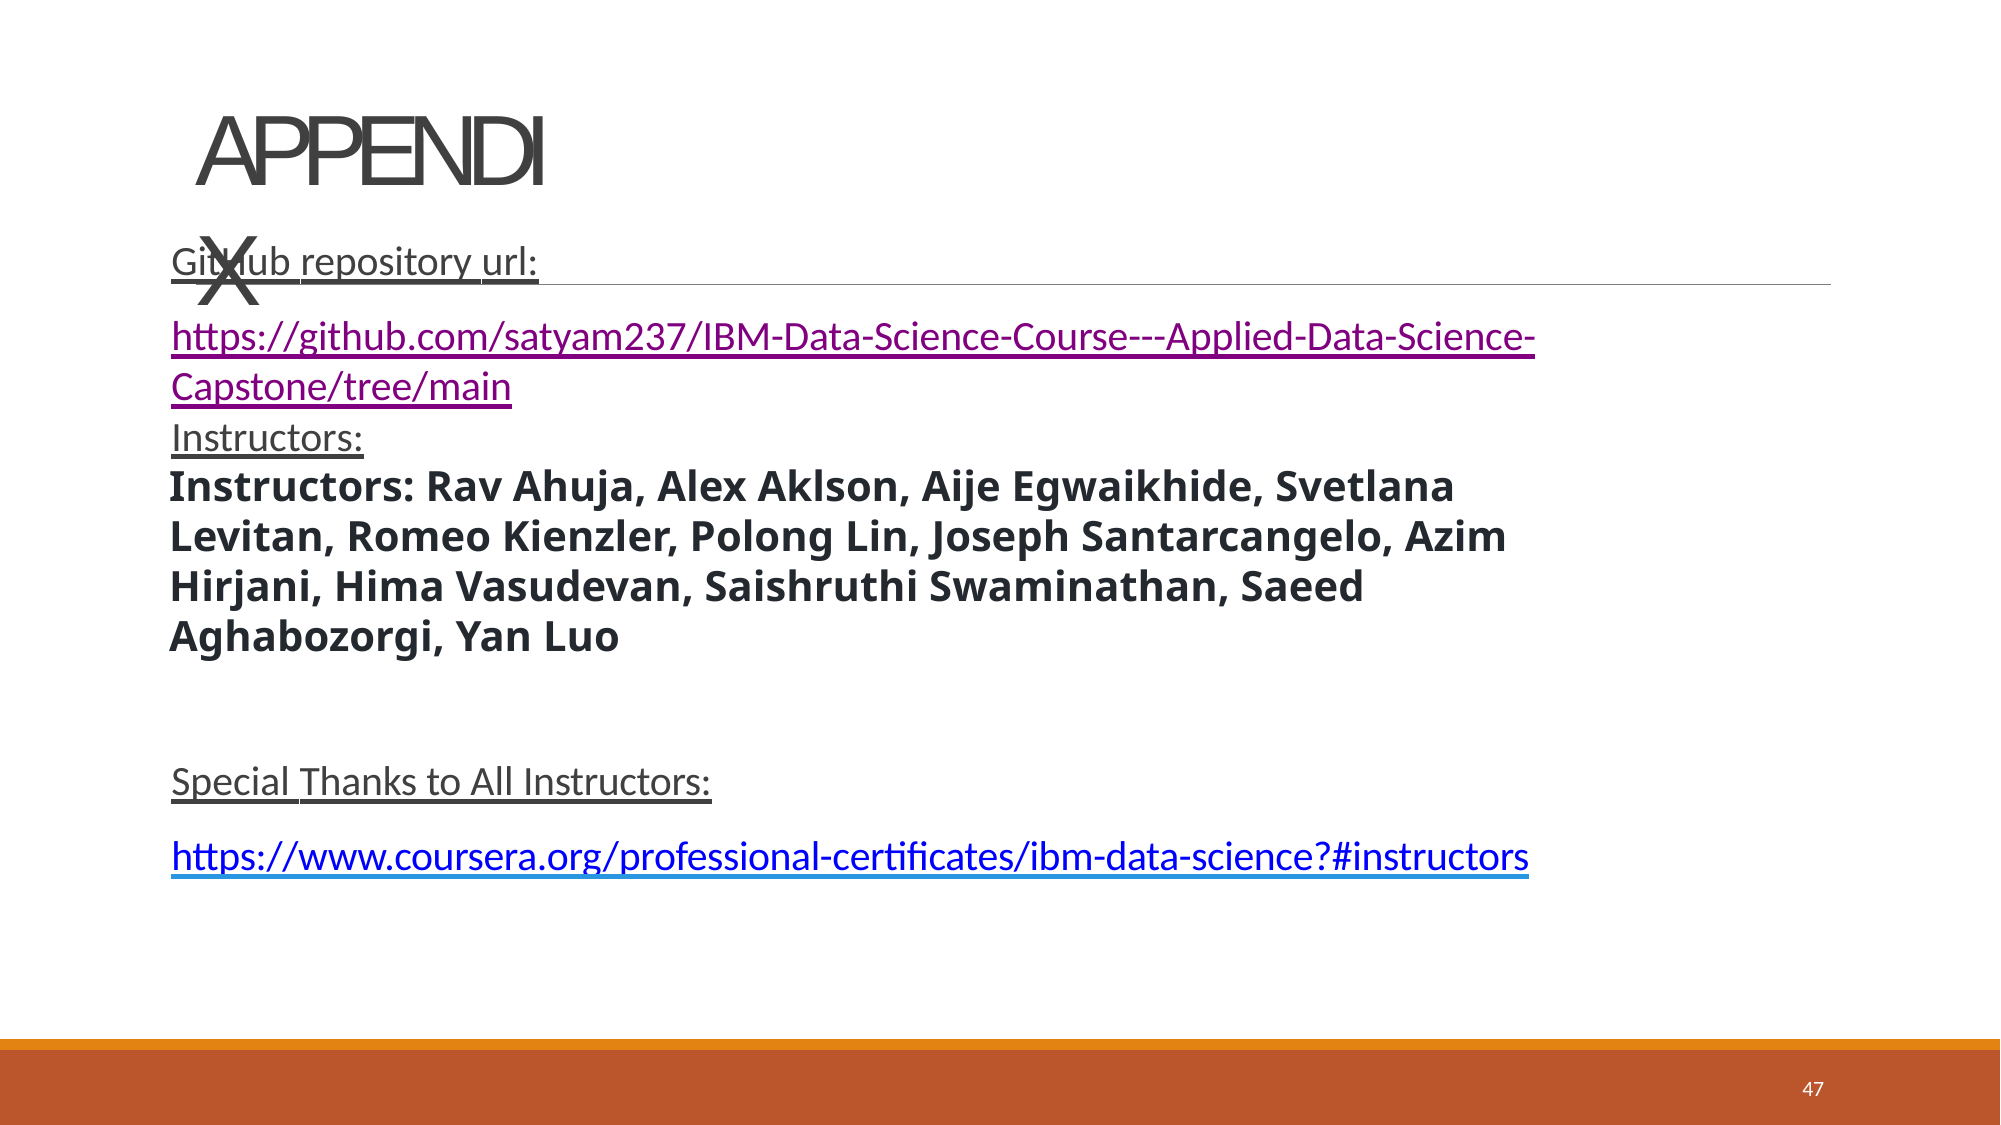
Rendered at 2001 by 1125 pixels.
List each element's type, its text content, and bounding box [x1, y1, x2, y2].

title APPENDIX [192, 83, 596, 207]
text_box GitHub repository url: https://github.com/satyam237/IBM-Data-Science-Course---Applied-Data-Science-Capstone/tree/main Instructors: Instructors: Rav Ahuja, Alex Aklson, Aije Egwaikhide, Svetlana Levitan, Romeo Kienzler, Polong Lin, Joseph Santarcangelo, Azim Hirjani, Hima Vasudevan, Saishruthi Swaminathan, Saeed Aghabozorgi, Yan Luo Special Thanks to All Instructors: https://www.coursera.org/professional-certificates/ibm-data-science?#instructors [169, 207, 1548, 879]
slide_number 47 [1795, 1077, 1831, 1125]
